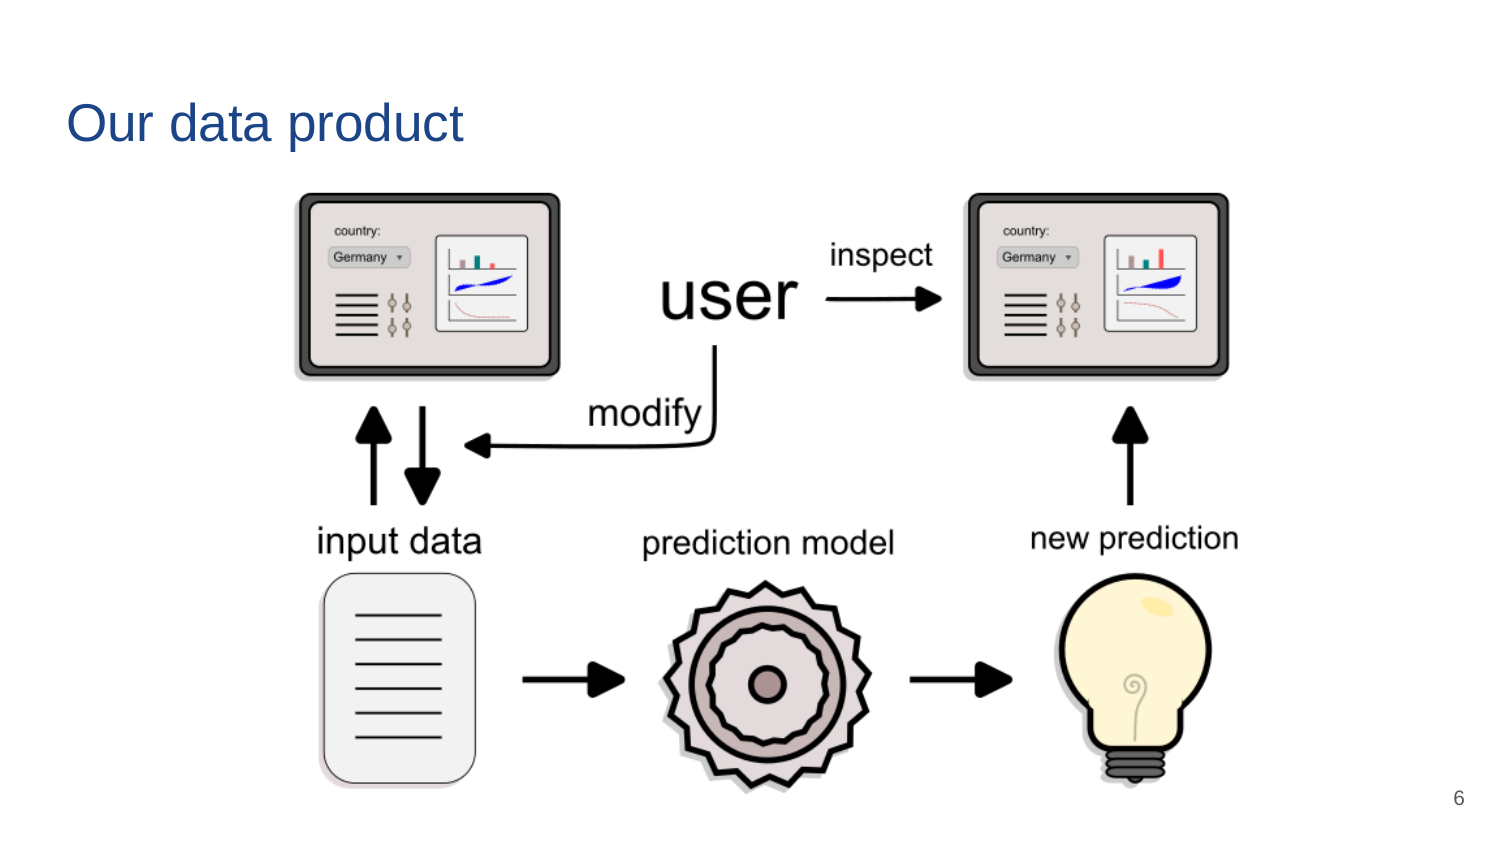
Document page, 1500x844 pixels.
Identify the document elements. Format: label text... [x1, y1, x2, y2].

picture [251, 154, 1269, 820]
title Our data product [51, 72, 1449, 167]
slide_number ‹#› [1389, 764, 1480, 830]
